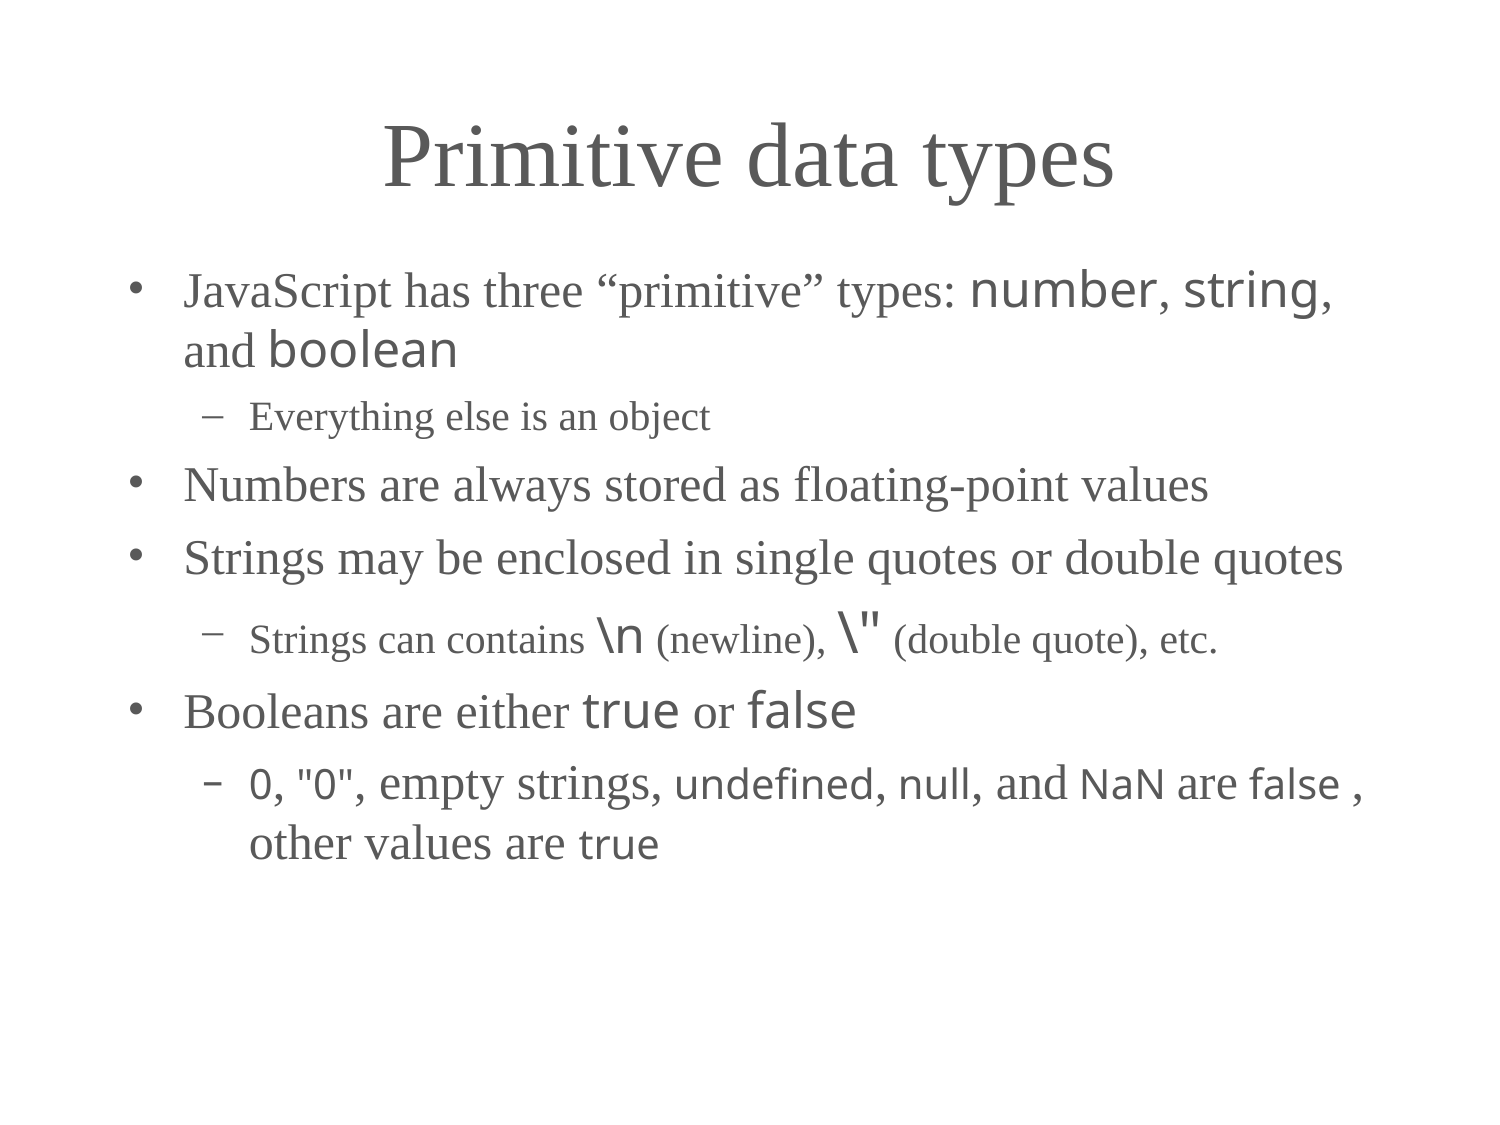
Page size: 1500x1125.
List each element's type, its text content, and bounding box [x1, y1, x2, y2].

text_box Primitive data types [112, 87, 1388, 213]
text_box JavaScript has three “primitive” types: number, string, and boolean Everything else is an object Numbers are always stored as floating-point values Strings may be enclosed in single quotes or double quotes Strings can contains \n (newline), \" (double quote), etc. Booleans are either true or false 0, "0", empty strings, undefined, null, and NaN are false , other values are true [112, 249, 1388, 1038]
